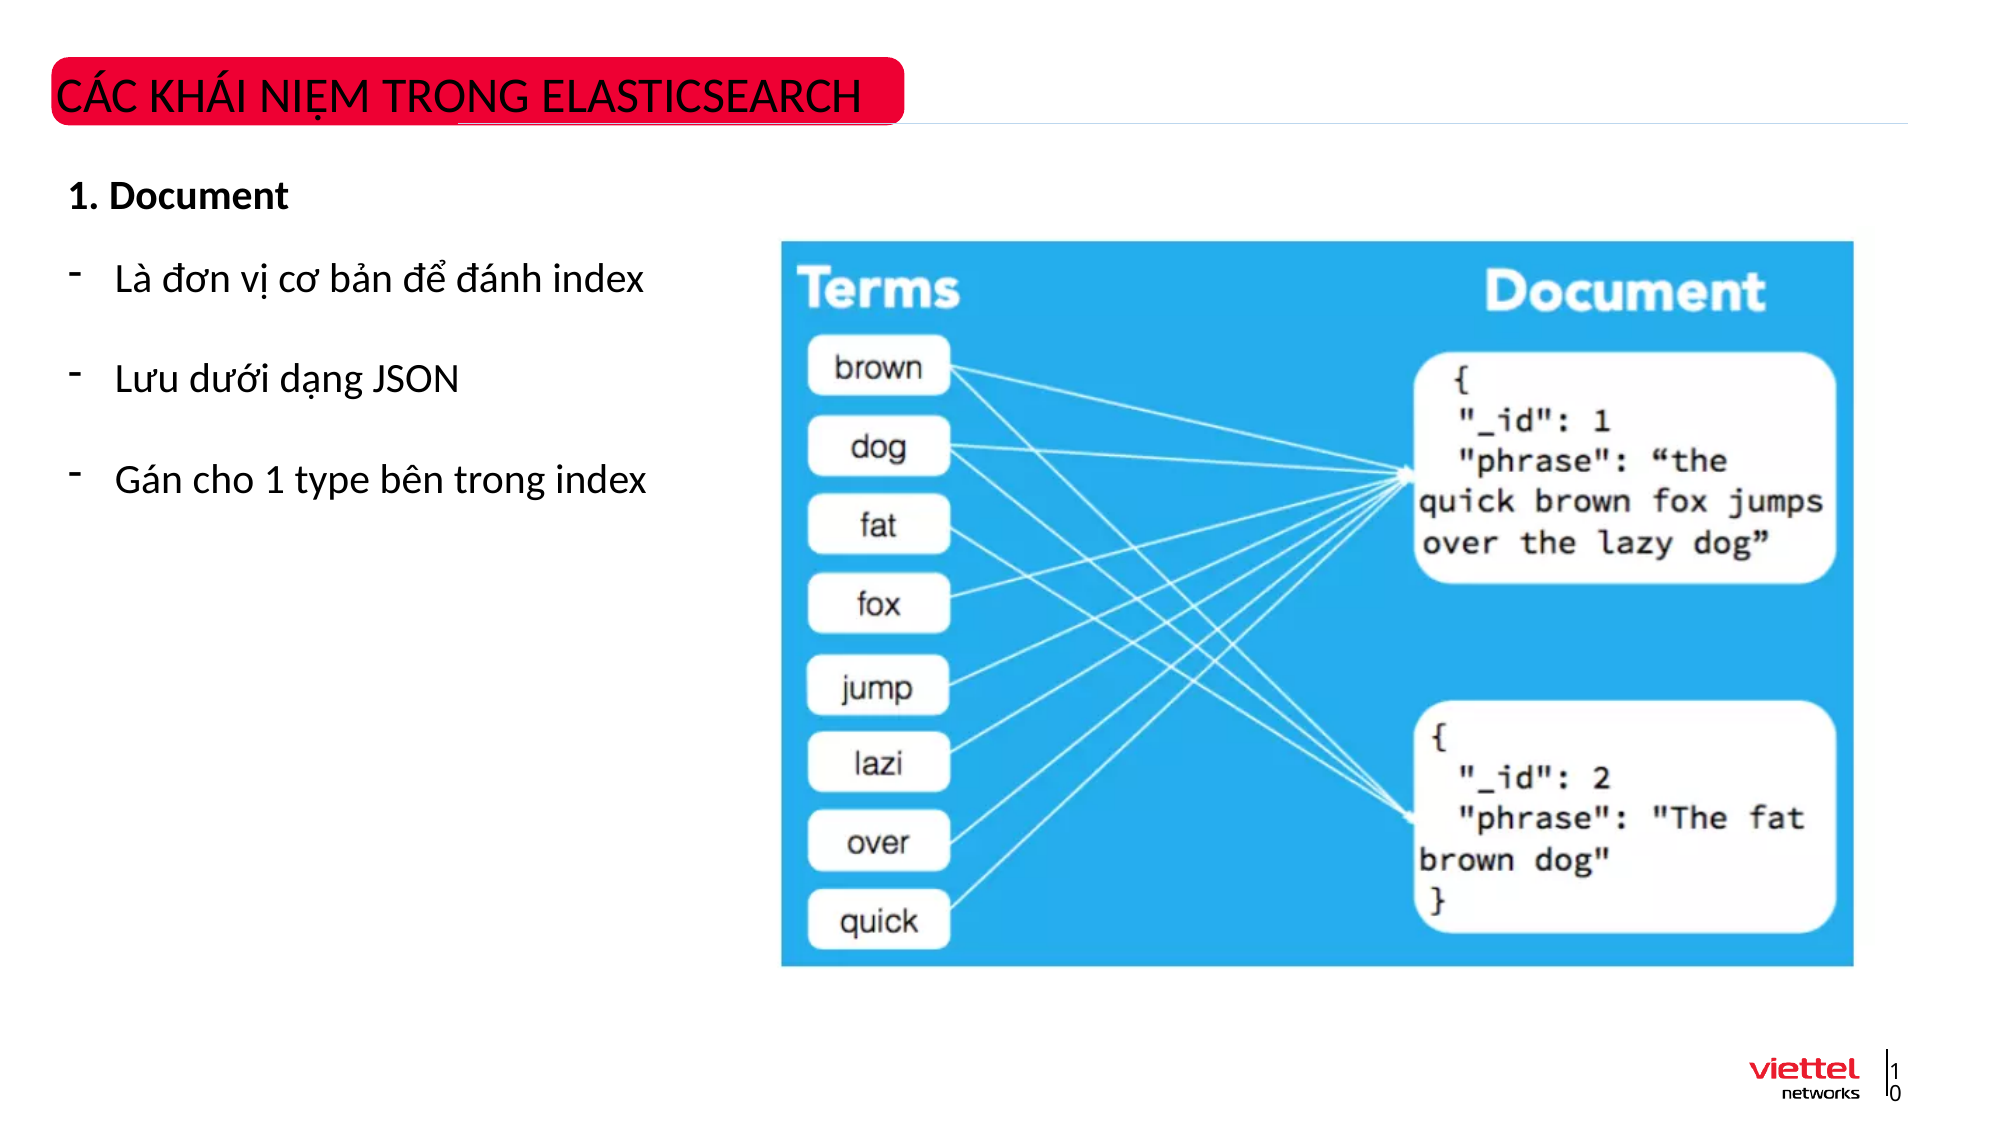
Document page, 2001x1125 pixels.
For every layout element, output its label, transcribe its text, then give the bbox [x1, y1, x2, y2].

slide_number 10 [1874, 1042, 1925, 1103]
text_box CÁC KHÁI NIỆM TRONG ELASTICSEARCH [51, 57, 905, 126]
text_box 1. Document [52, 160, 305, 226]
picture [755, 226, 1875, 989]
text_box Là đơn vị cơ bản để đánh index Lưu dưới dạng JSON Gán cho 1 type bên trong index [53, 243, 663, 509]
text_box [1735, 1047, 1888, 1111]
